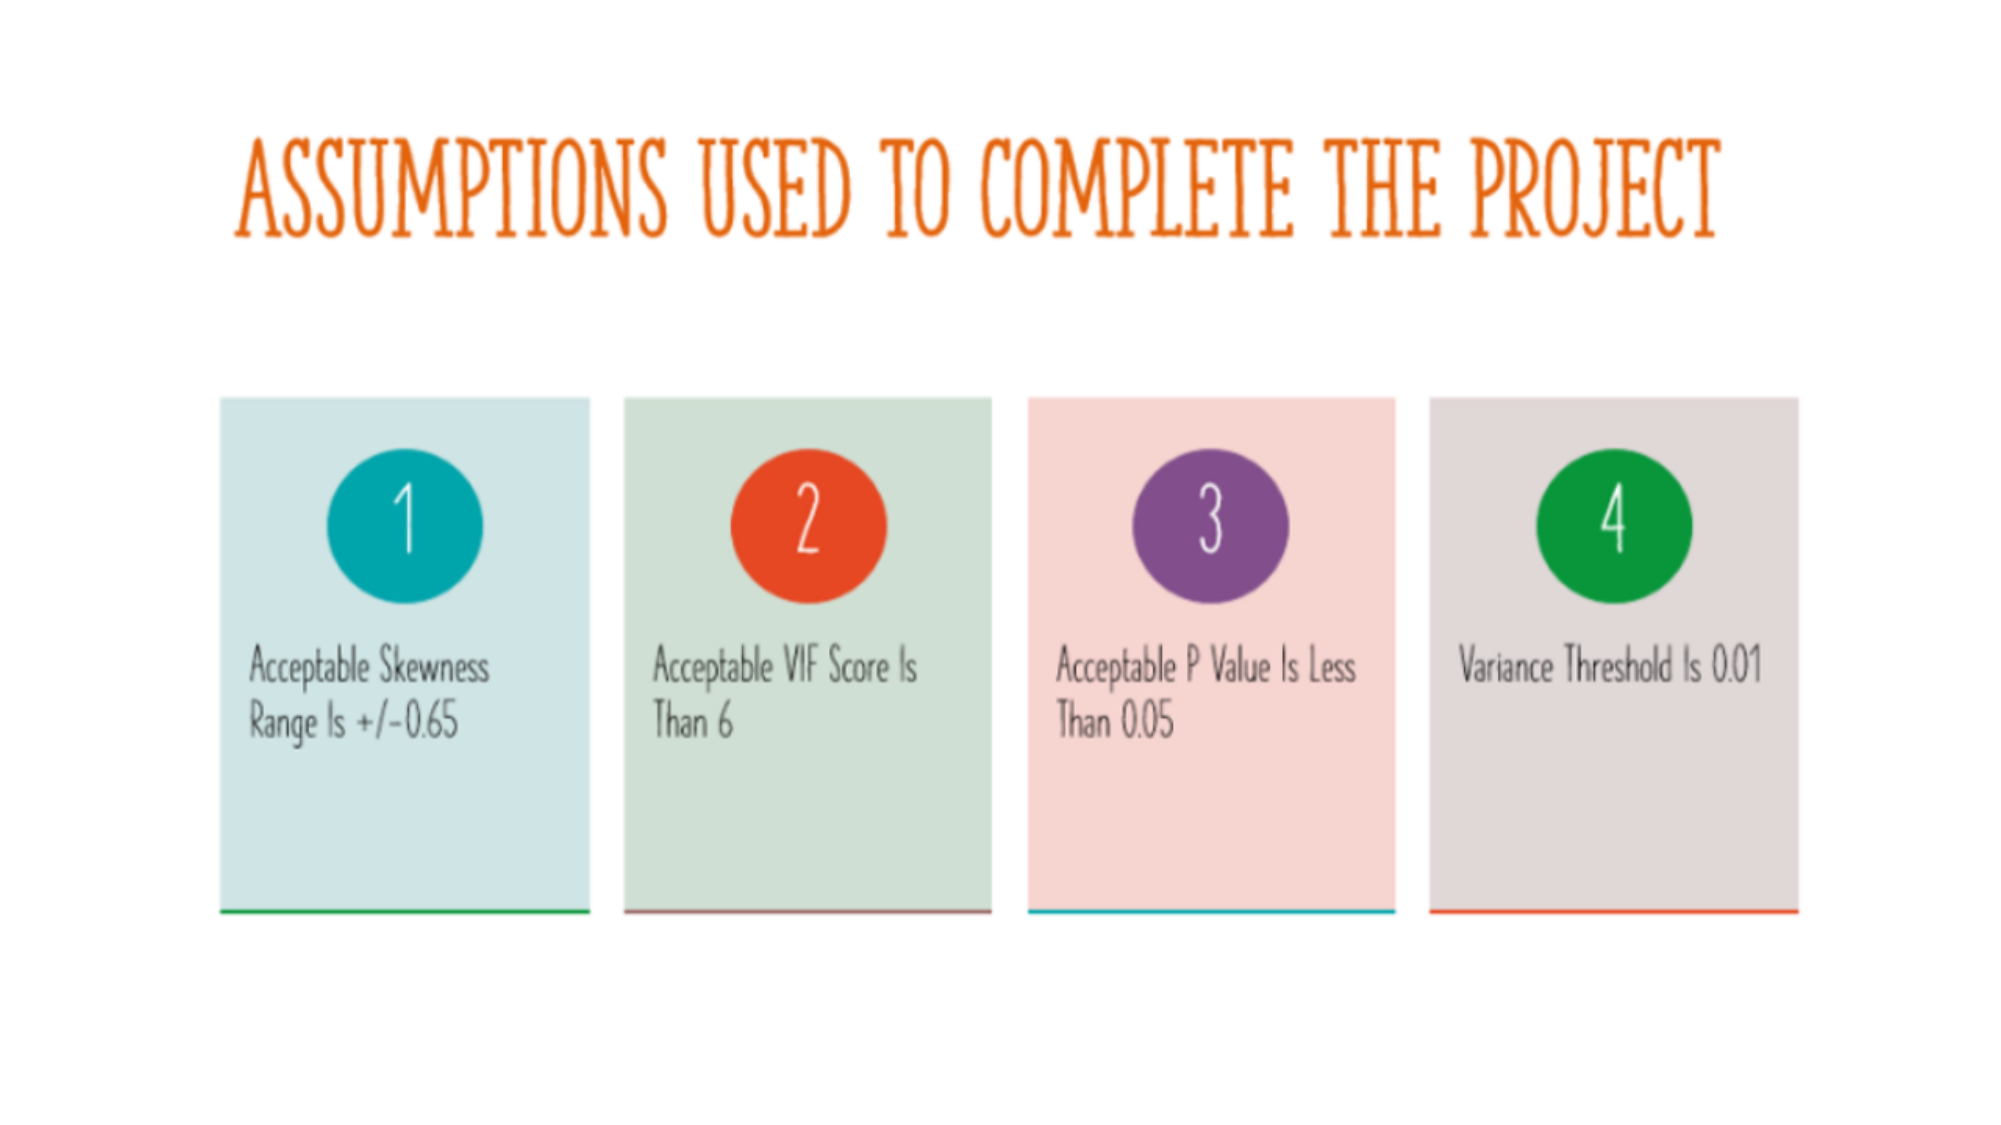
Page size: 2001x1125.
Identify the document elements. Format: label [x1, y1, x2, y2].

picture [153, 105, 1847, 1020]
